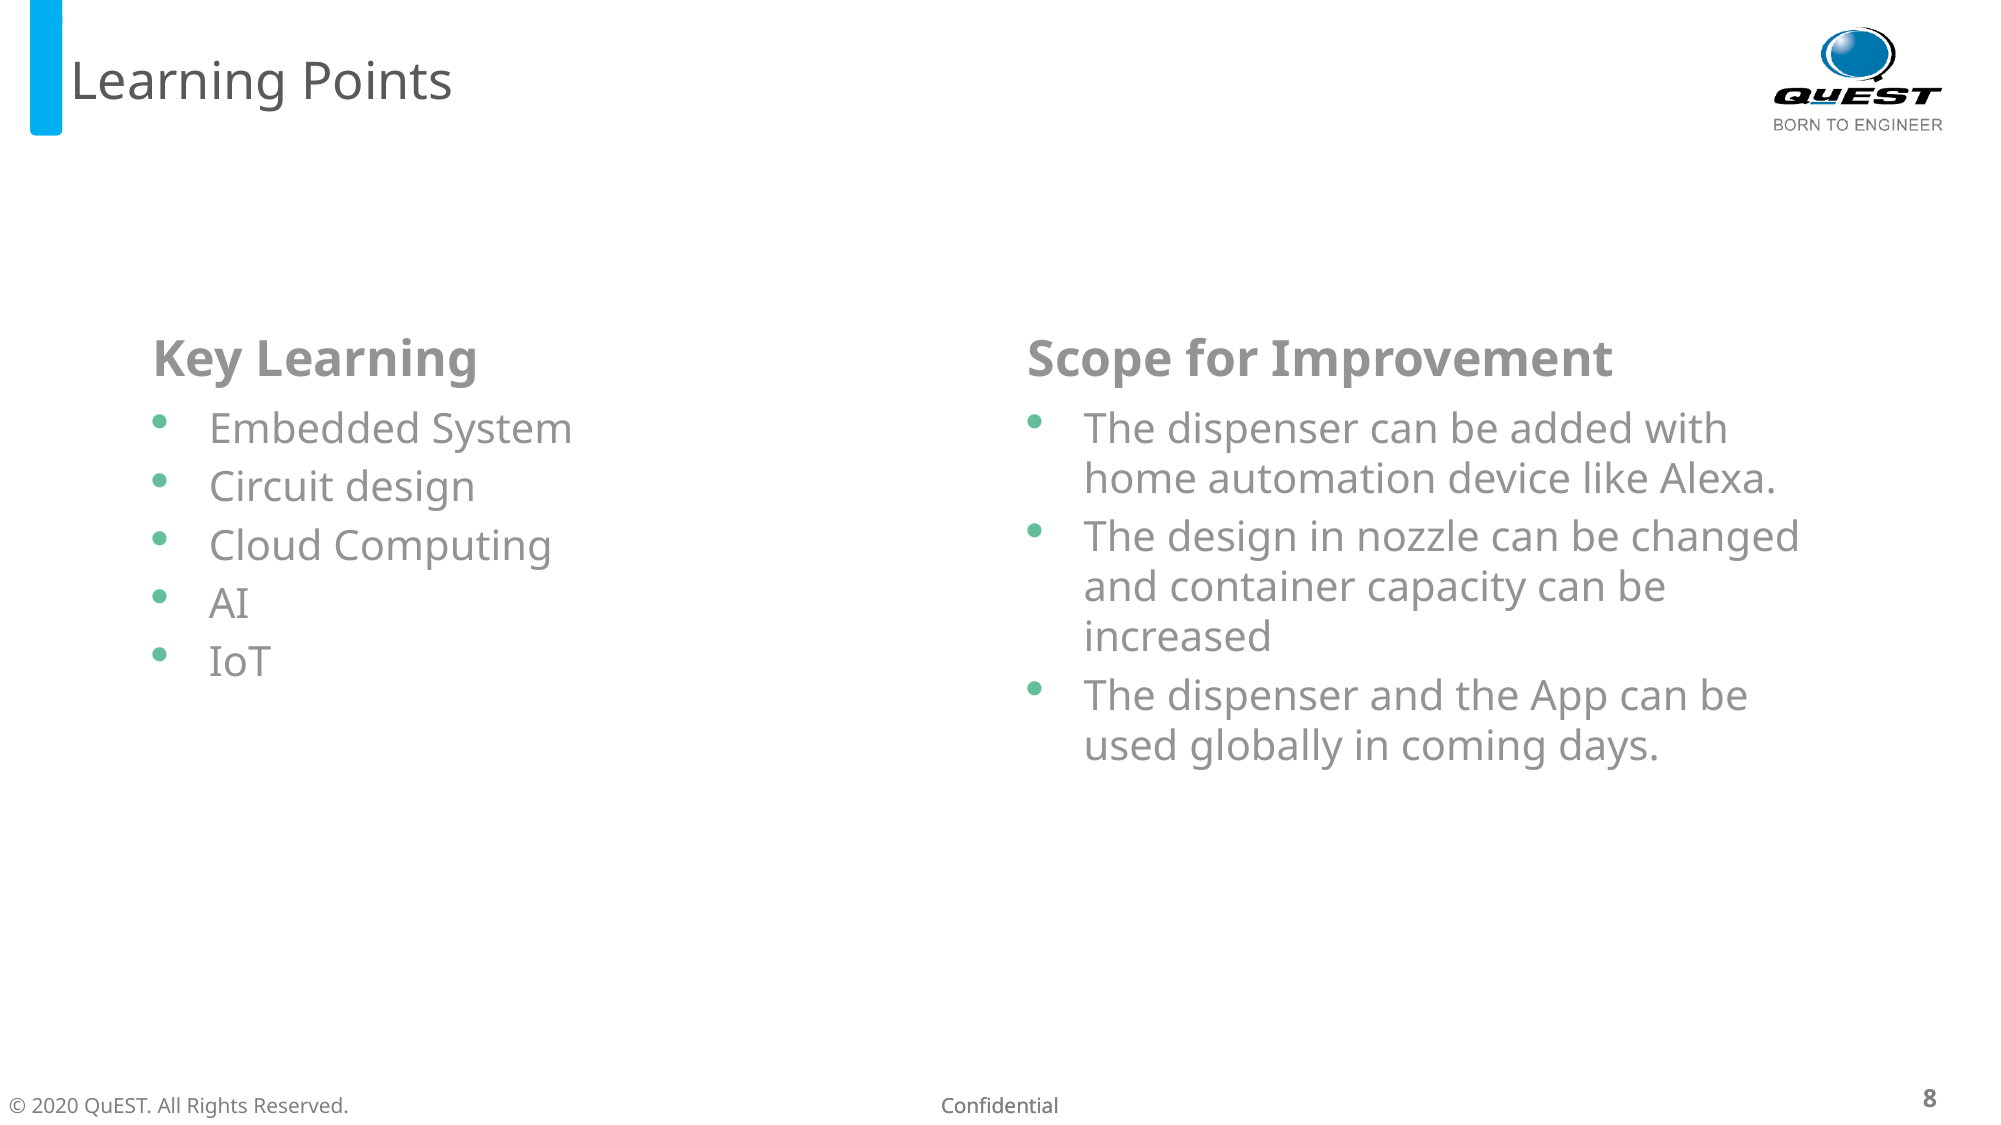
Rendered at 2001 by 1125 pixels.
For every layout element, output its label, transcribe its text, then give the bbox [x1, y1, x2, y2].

list The dispenser can be added with home automation device like Alexa. The design in nozzle can be changed and container capacity can be increased The dispenser and the App can be used globally in coming days. [1012, 394, 1863, 999]
list Embedded System Circuit design Cloud Computing AI IoT [137, 394, 984, 999]
list Key Learning [137, 259, 984, 394]
title Learning Points [55, 19, 1781, 139]
list Scope for Improvement [1012, 259, 1863, 394]
picture [1757, 10, 1959, 147]
